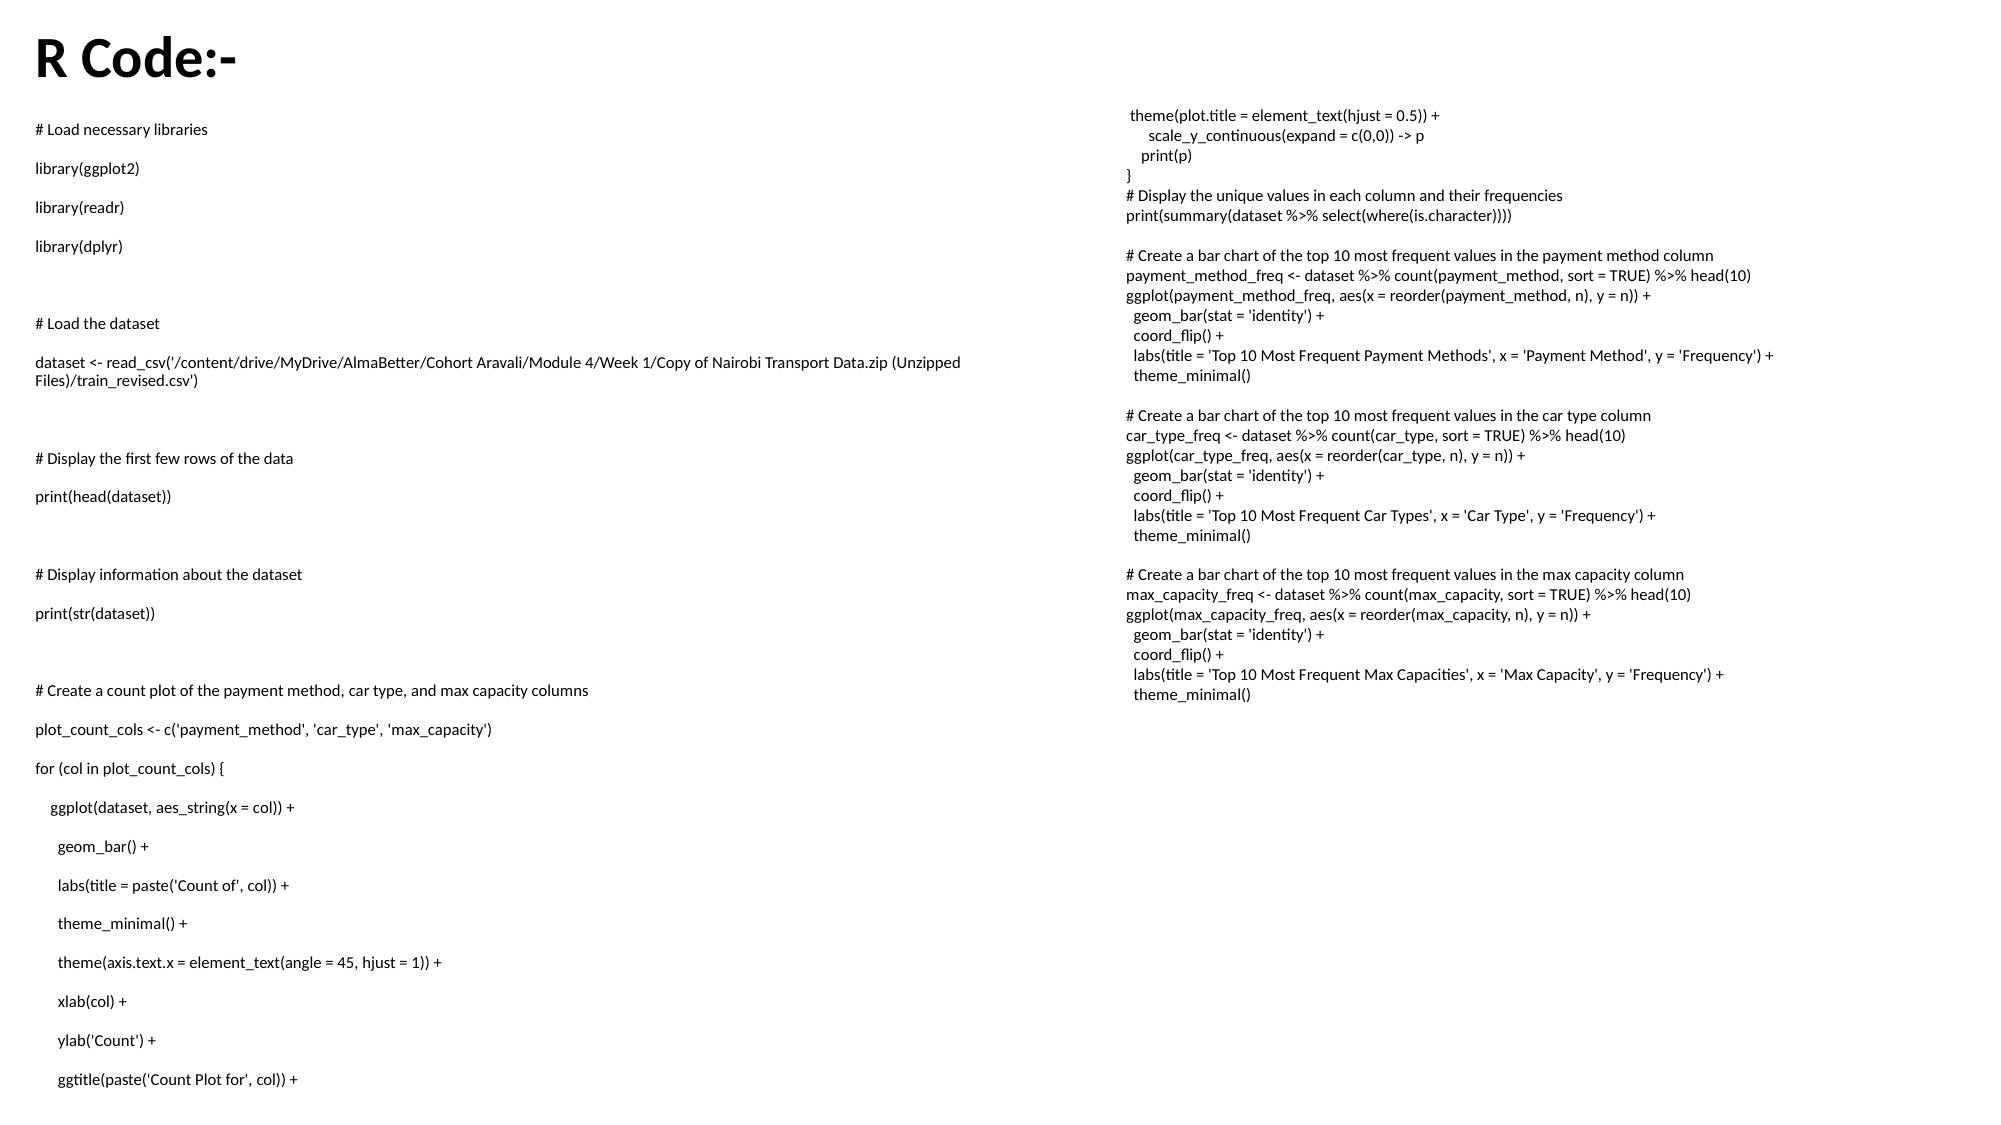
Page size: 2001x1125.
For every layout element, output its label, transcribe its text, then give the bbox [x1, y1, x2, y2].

list # Load necessary libraries library(ggplot2) library(readr) library(dplyr) # Load the dataset dataset <- read_csv('/content/drive/MyDrive/AlmaBetter/Cohort Aravali/Module 4/Week 1/Copy of Nairobi Transport Data.zip (Unzipped Files)/train_revised.csv') # Display the first few rows of the data print(head(dataset)) # Display information about the dataset print(str(dataset)) # Create a count plot of the payment method, car type, and max capacity columns plot_count_cols <- c('payment_method', 'car_type', 'max_capacity') for (col in plot_count_cols) { ggplot(dataset, aes_string(x = col)) + geom_bar() + labs(title = paste('Count of', col)) + theme_minimal() + theme(axis.text.x = element_text(angle = 45, hjust = 1)) + xlab(col) + ylab('Count') + ggtitle(paste('Count Plot for', col)) + [20, 113, 1061, 1125]
text_box theme(plot.title = element_text(hjust = 0.5)) + scale_y_continuous(expand = c(0,0)) -> p print(p) } # Display the unique values in each column and their frequencies print(summary(dataset %>% select(where(is.character)))) # Create a bar chart of the top 10 most frequent values in the payment method column payment_method_freq <- dataset %>% count(payment_method, sort = TRUE) %>% head(10) ggplot(payment_method_freq, aes(x = reorder(payment_method, n), y = n)) + geom_bar(stat = 'identity') + coord_flip() + labs(title = 'Top 10 Most Frequent Payment Methods', x = 'Payment Method', y = 'Frequency') + theme_minimal() # Create a bar chart of the top 10 most frequent values in the car type column car_type_freq <- dataset %>% count(car_type, sort = TRUE) %>% head(10) ggplot(car_type_freq, aes(x = reorder(car_type, n), y = n)) + geom_bar(stat = 'identity') + coord_flip() + labs(title = 'Top 10 Most Frequent Car Types', x = 'Car Type', y = 'Frequency') + theme_minimal() # Create a bar chart of the top 10 most frequent values in the max capacity column max_capacity_freq <- dataset %>% count(max_capacity, sort = TRUE) %>% head(10) ggplot(max_capacity_freq, aes(x = reorder(max_capacity, n), y = n)) + geom_bar(stat = 'identity') + coord_flip() + labs(title = 'Top 10 Most Frequent Max Capacities', x = 'Max Capacity', y = 'Frequency') + theme_minimal() [1111, 97, 1956, 732]
text_box R Code:- [20, 11, 942, 97]
